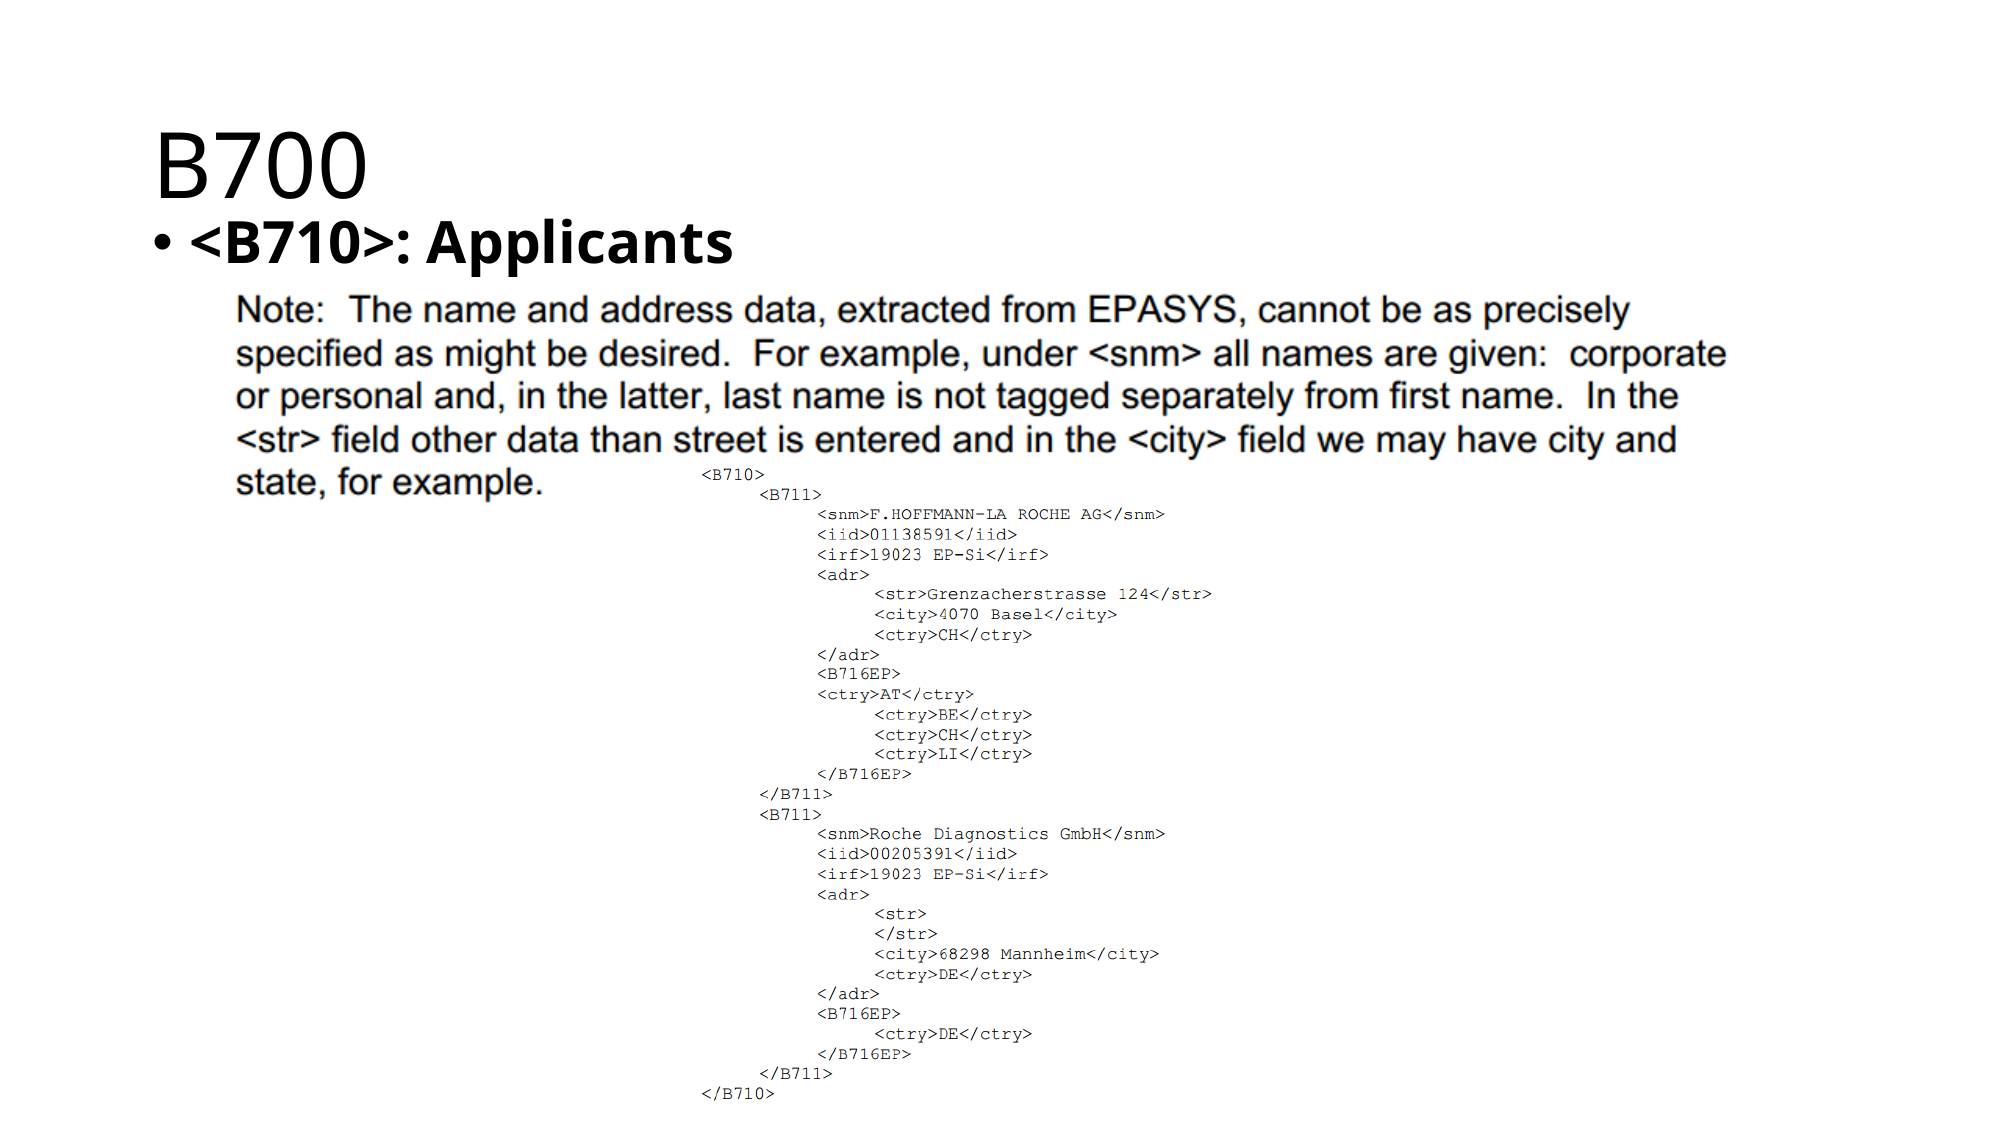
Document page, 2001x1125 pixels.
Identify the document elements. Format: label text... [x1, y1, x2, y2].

title B700 [137, 59, 1863, 205]
list <B710>: Applicants [137, 205, 1863, 920]
picture [225, 277, 1740, 1105]
